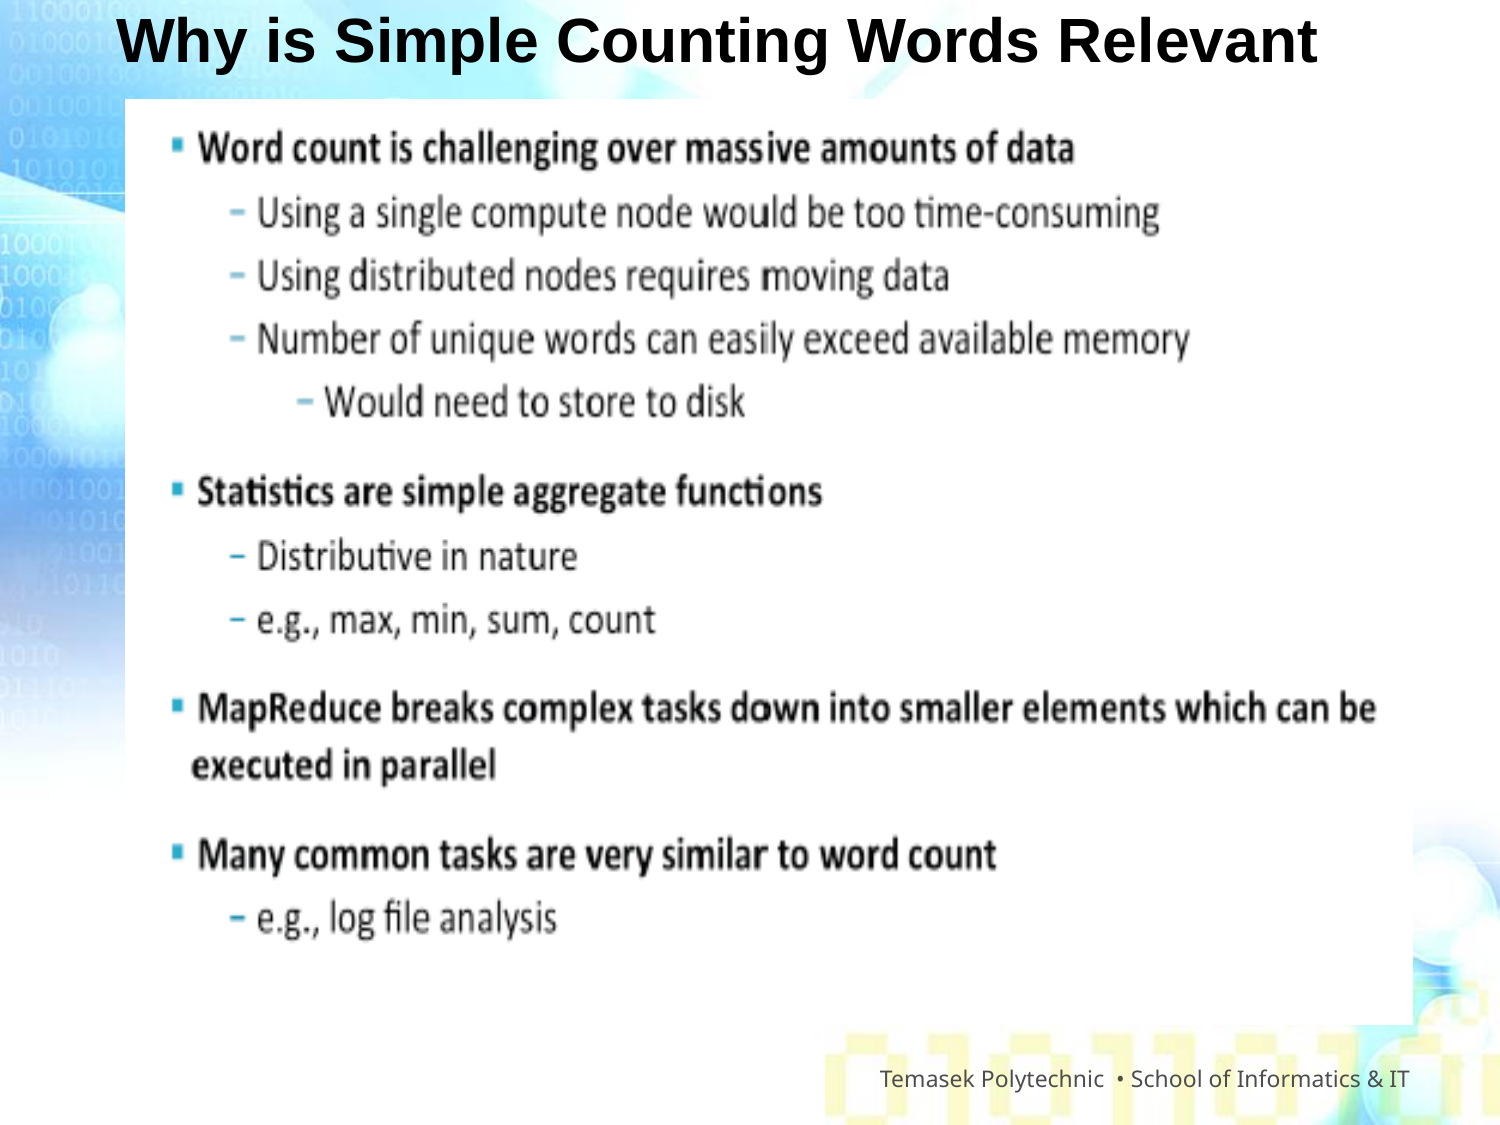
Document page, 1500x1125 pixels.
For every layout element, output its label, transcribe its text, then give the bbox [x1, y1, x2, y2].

title Why is Simple Counting Words Relevant [0, 0, 1436, 75]
picture [0, 0, 1500, 1125]
